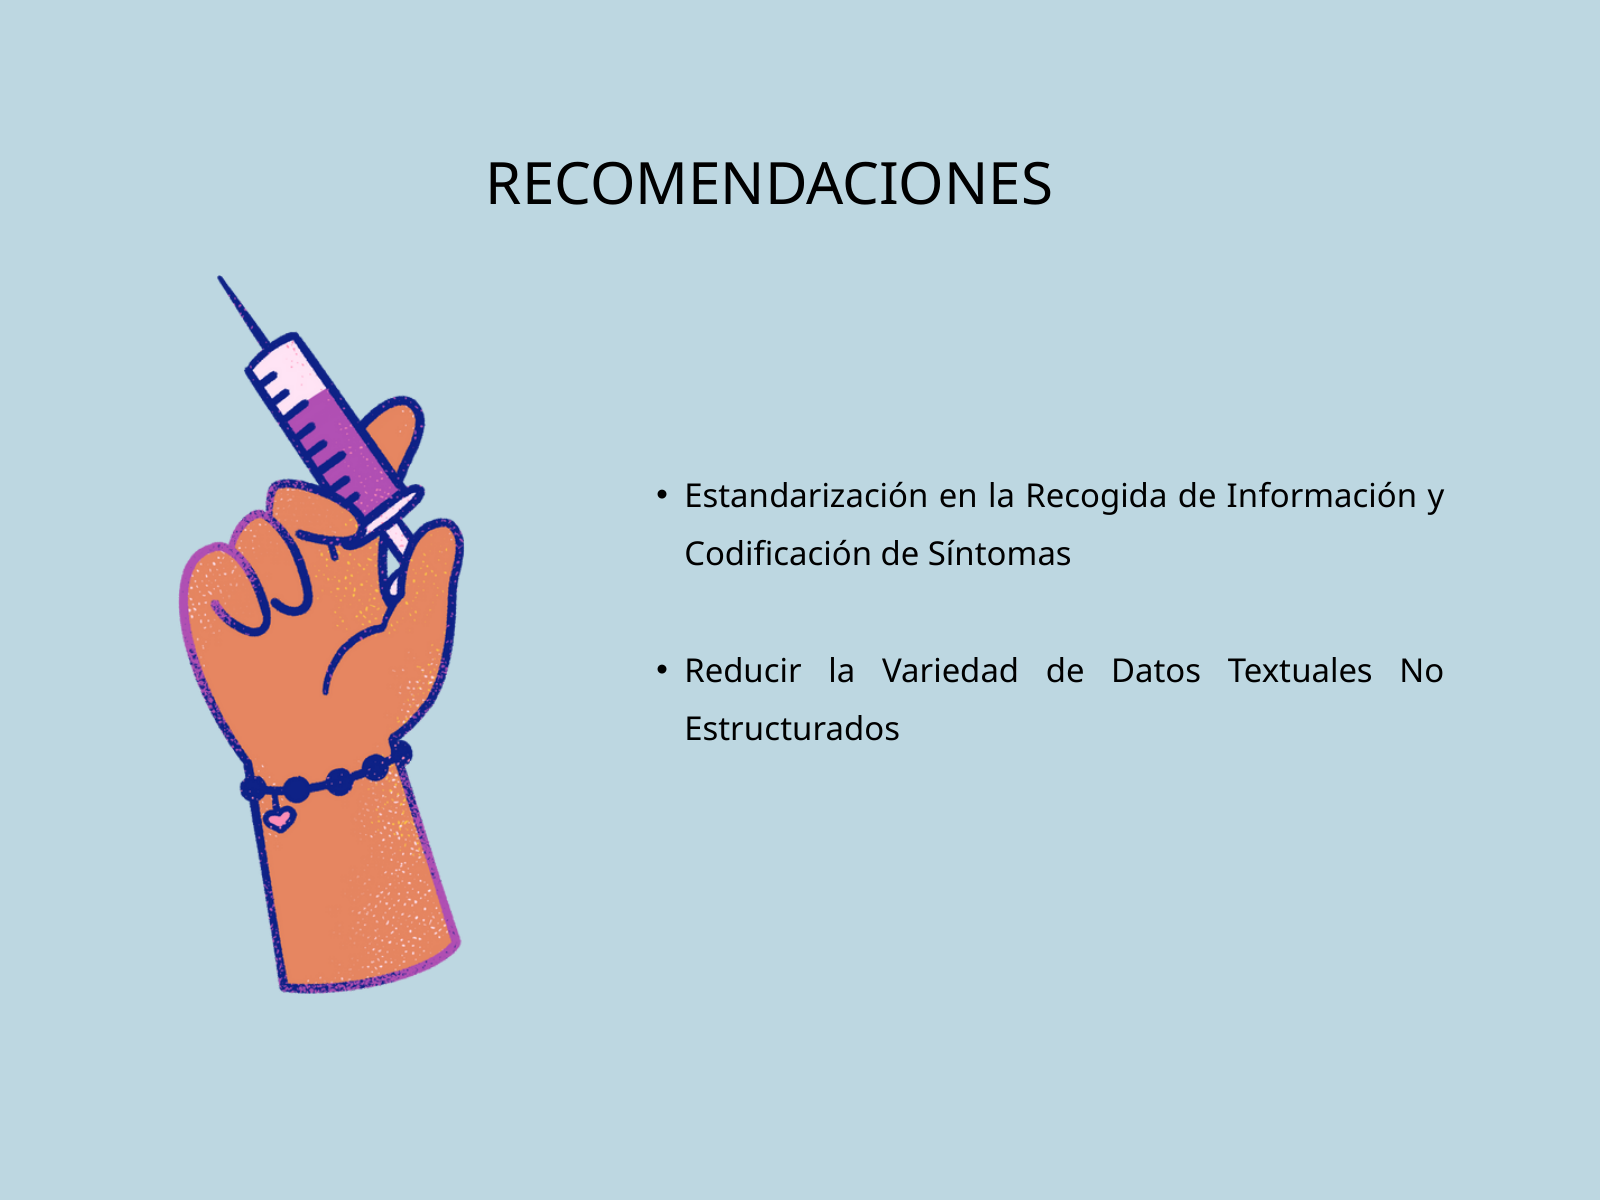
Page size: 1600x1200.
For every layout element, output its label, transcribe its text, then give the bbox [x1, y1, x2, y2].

text_box [178, 275, 465, 994]
text_box RECOMENDACIONES [464, 134, 1076, 217]
text_box Estandarización en la Recogida de Información y Codificación de Síntomas Reducir la Variedad de Datos Textuales No Estructurados [628, 456, 1446, 805]
